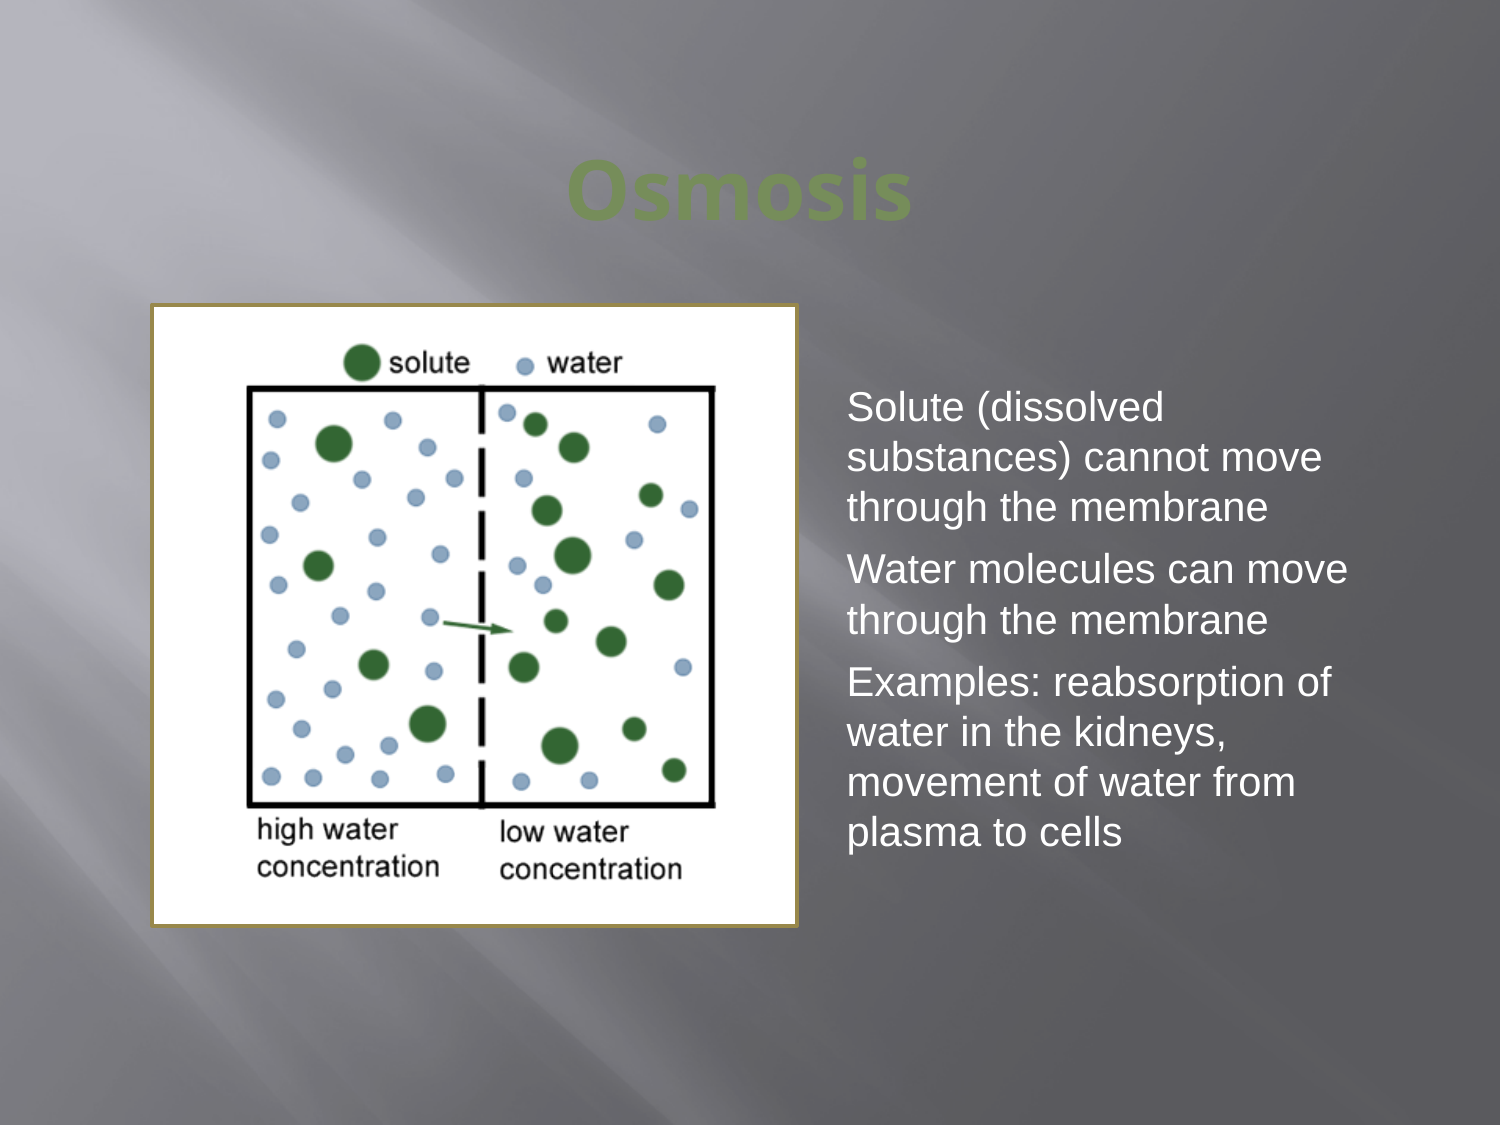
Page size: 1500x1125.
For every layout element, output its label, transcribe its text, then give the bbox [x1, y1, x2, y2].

title Osmosis [389, 93, 1090, 282]
text_box [150, 303, 799, 928]
text_box Solute (dissolved substances) cannot move through the membrane Water molecules can move through the membrane Examples: reabsorption of water in the kidneys, movement of water from plasma to cells [831, 372, 1371, 863]
picture [234, 339, 729, 887]
